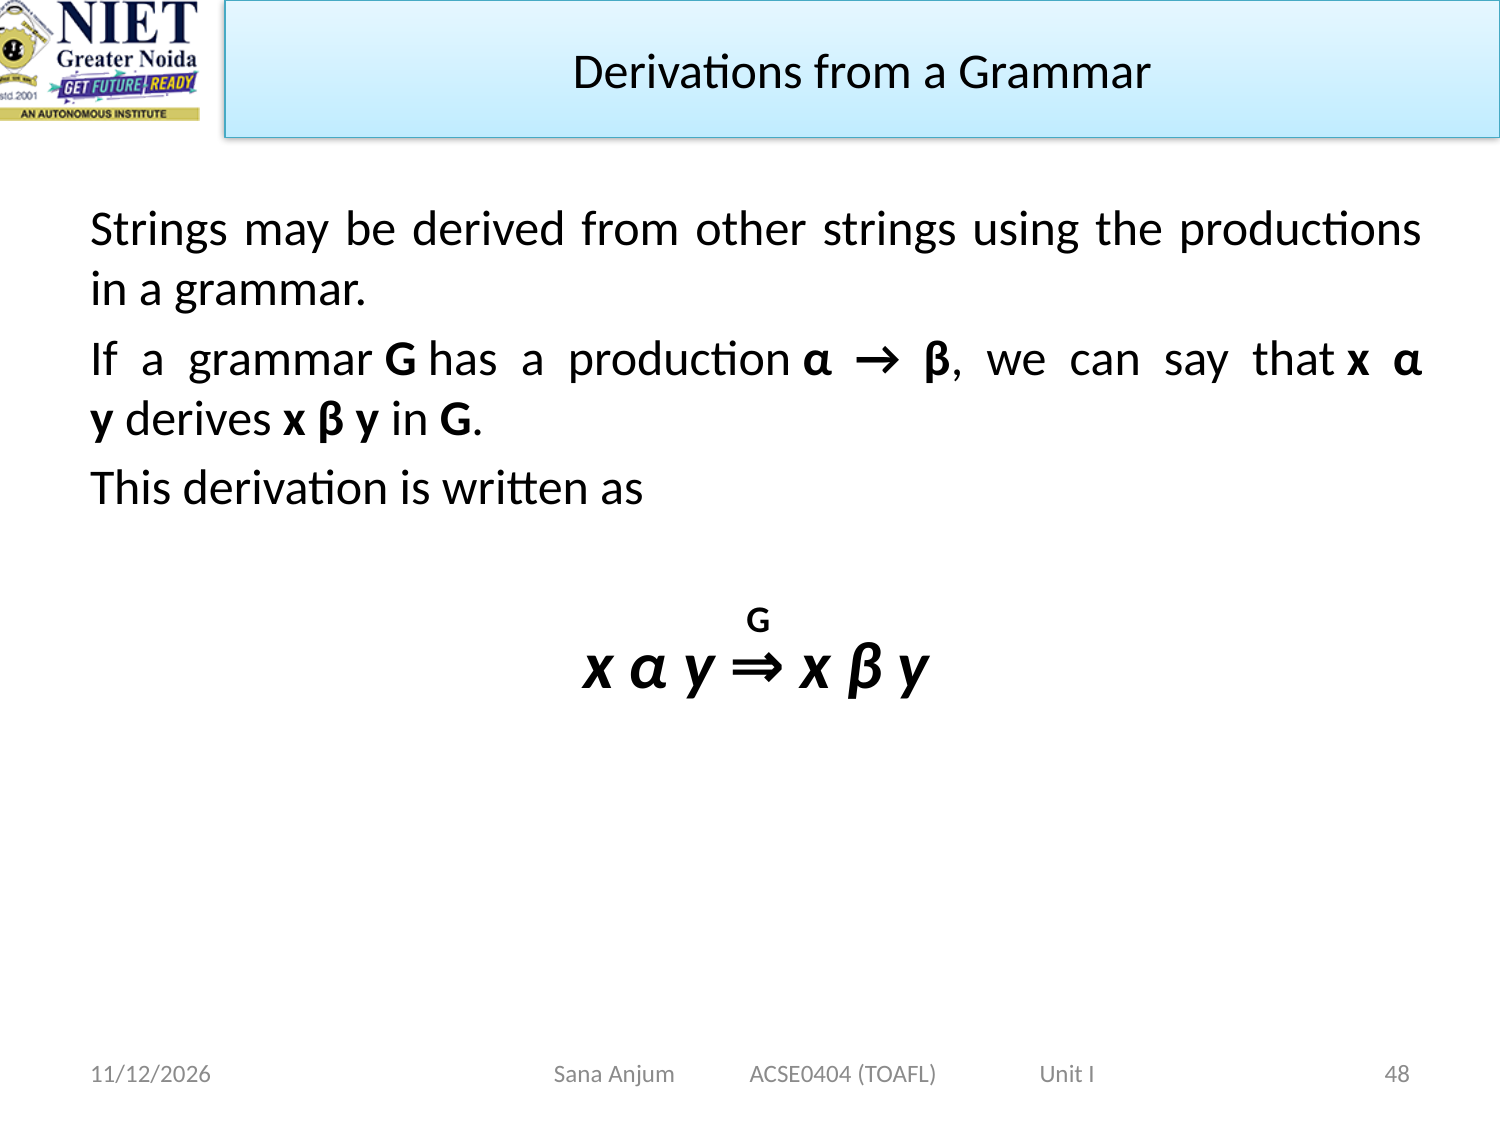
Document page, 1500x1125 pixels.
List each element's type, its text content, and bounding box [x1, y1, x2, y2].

text_box Derivations from a Grammar [224, 0, 1500, 138]
slide_number 48 [1074, 1042, 1425, 1103]
footer Sana Anjum ACSE0404 (TOAFL) Unit I [412, 1042, 1074, 1103]
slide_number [75, 1042, 412, 1103]
picture [0, 0, 200, 121]
list Strings may be derived from other strings using the productions in a grammar. If a grammar G has a production α → β, we can say that x α y derives x β y in G. This derivation is written as x α y ⇒ x β y [75, 187, 1438, 1025]
text_box G [731, 587, 795, 648]
